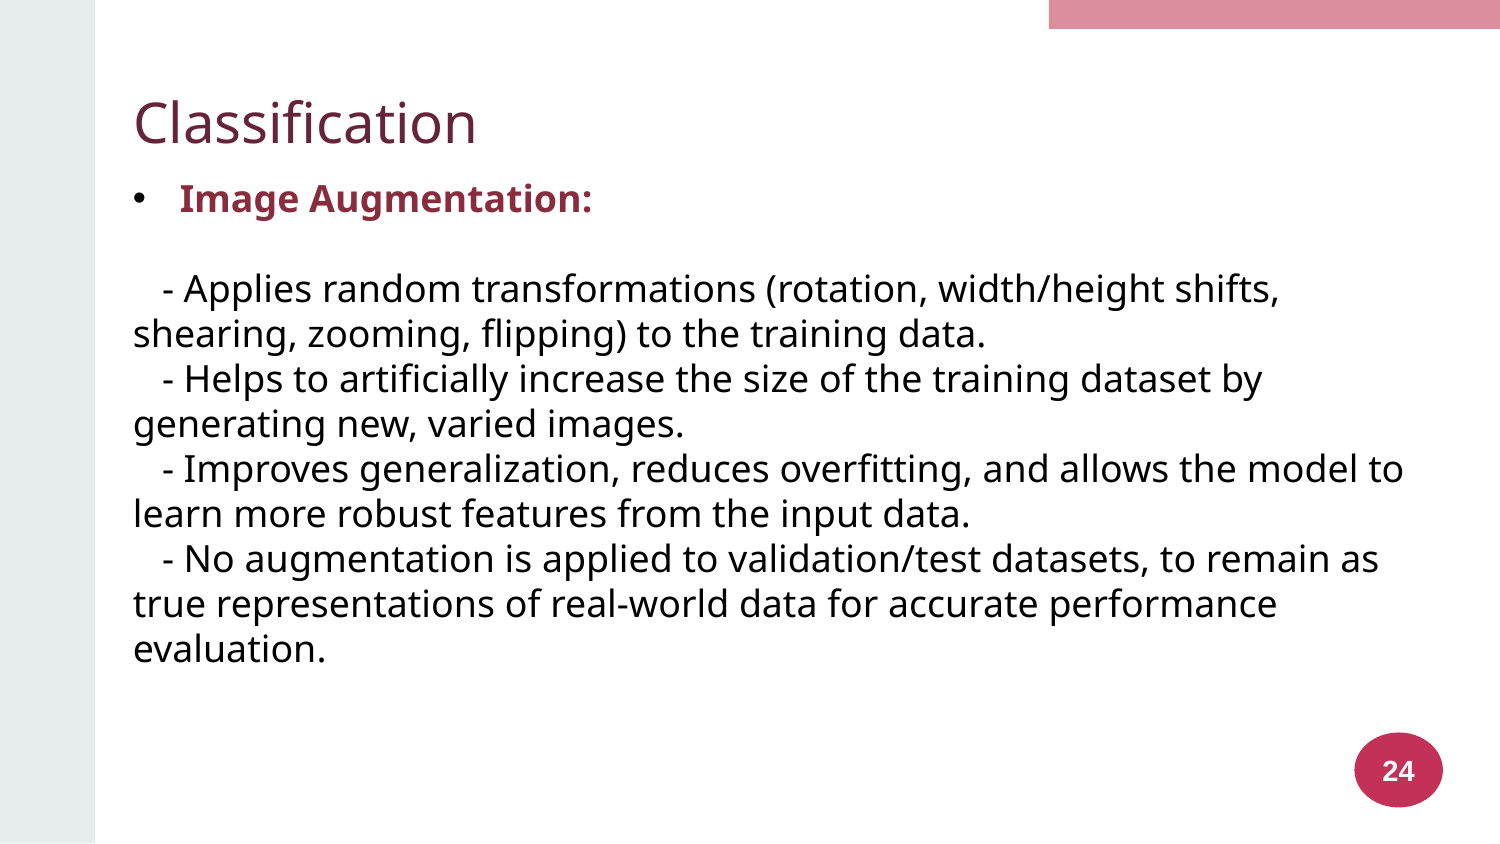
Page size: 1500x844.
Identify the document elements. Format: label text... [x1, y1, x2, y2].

title Classification [118, 73, 1382, 167]
text_box 24 [1352, 730, 1446, 810]
text_box Image Augmentation: - Applies random transformations (rotation, width/height shifts, shearing, zooming, flipping) to the training data. - Helps to artificially increase the size of the training dataset by generating new, varied images. - Improves generalization, reduces overfitting, and allows the model to learn more robust features from the input data. - No augmentation is applied to validation/test datasets, to remain as true representations of real-world data for accurate performance evaluation. [118, 167, 1454, 723]
